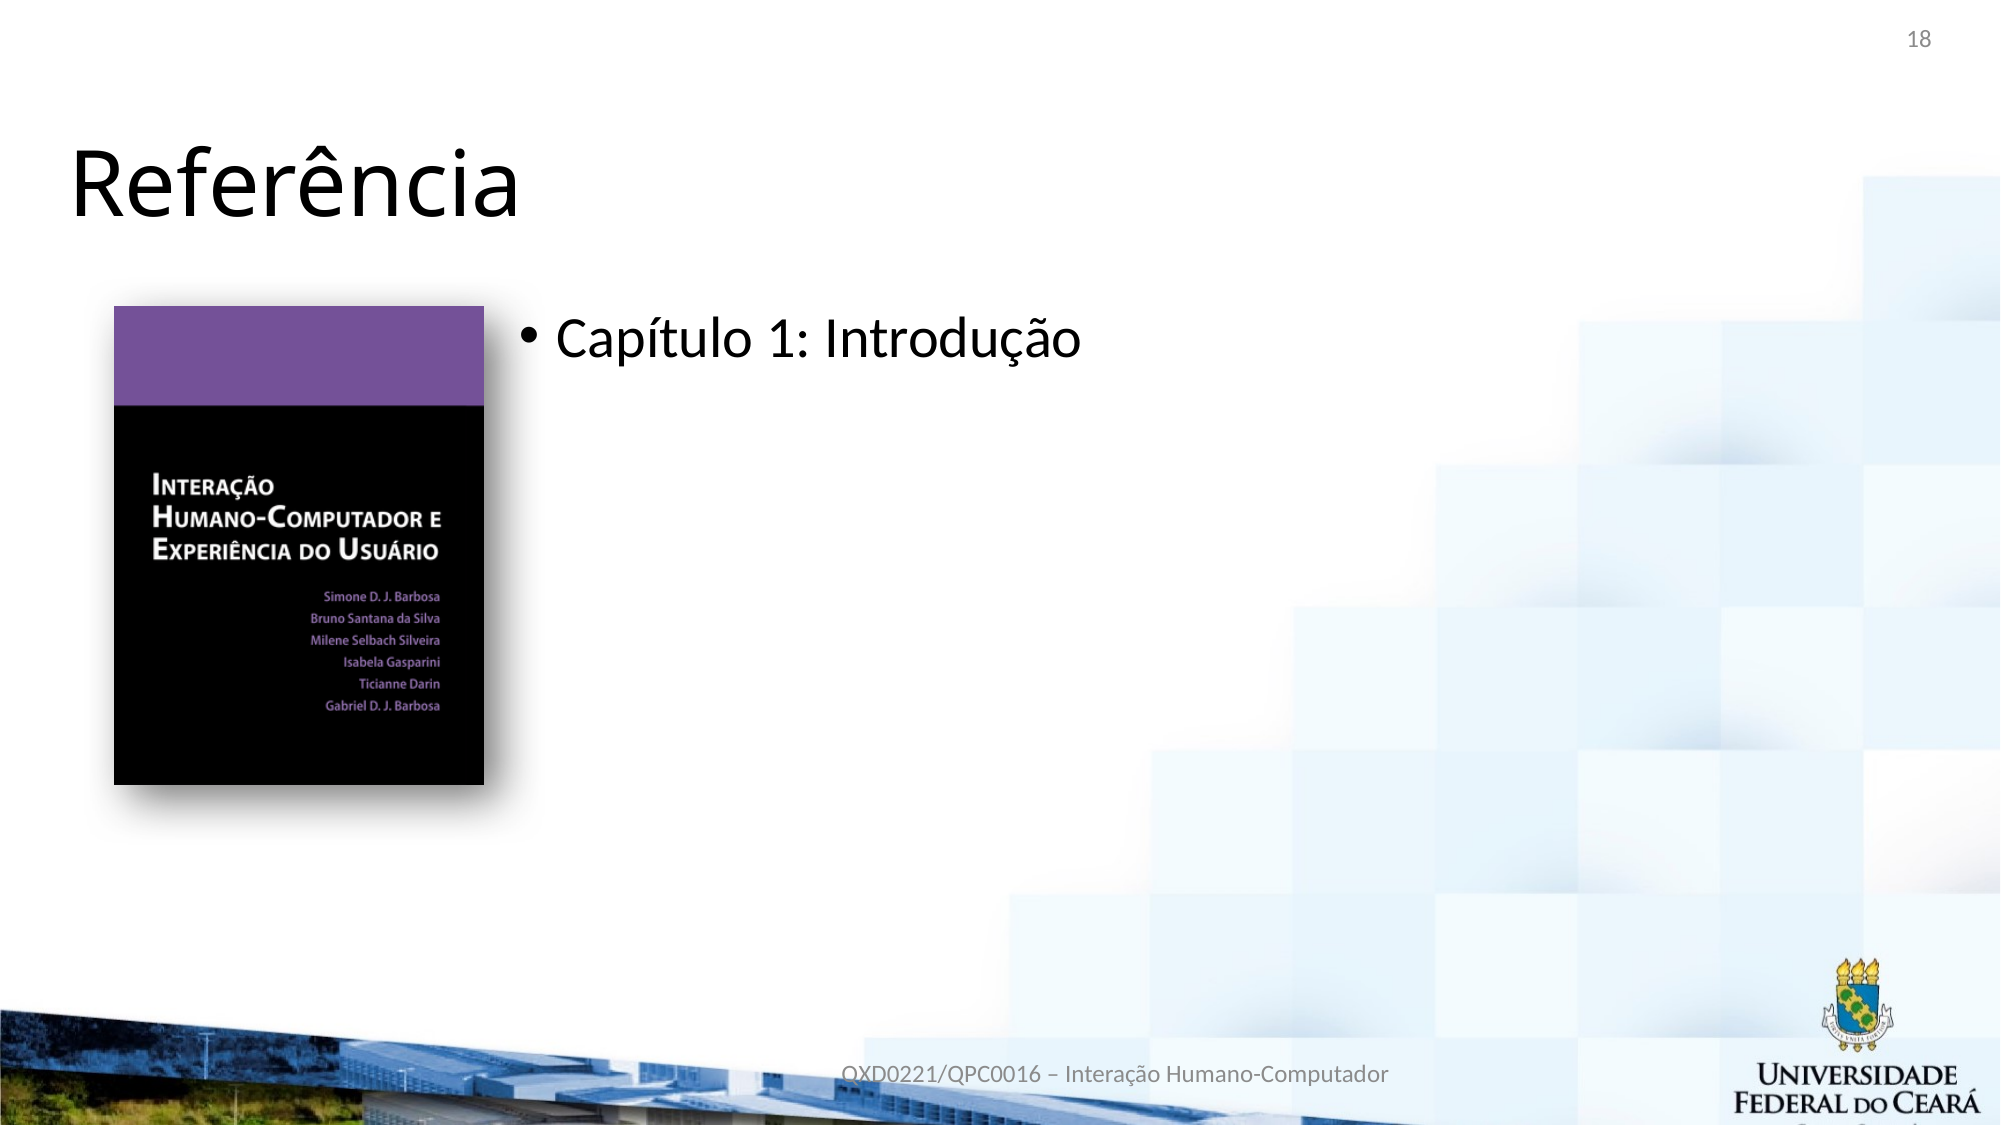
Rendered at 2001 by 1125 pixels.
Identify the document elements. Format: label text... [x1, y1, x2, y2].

picture [0, 0, 2001, 1125]
title Referência [53, 97, 1946, 278]
list Capítulo 1: Introdução [503, 299, 1946, 1014]
slide_number 18 [1496, 7, 1947, 68]
footer QXD0221/QPC0016 – Interação Humano-Computador [523, 1042, 1708, 1103]
